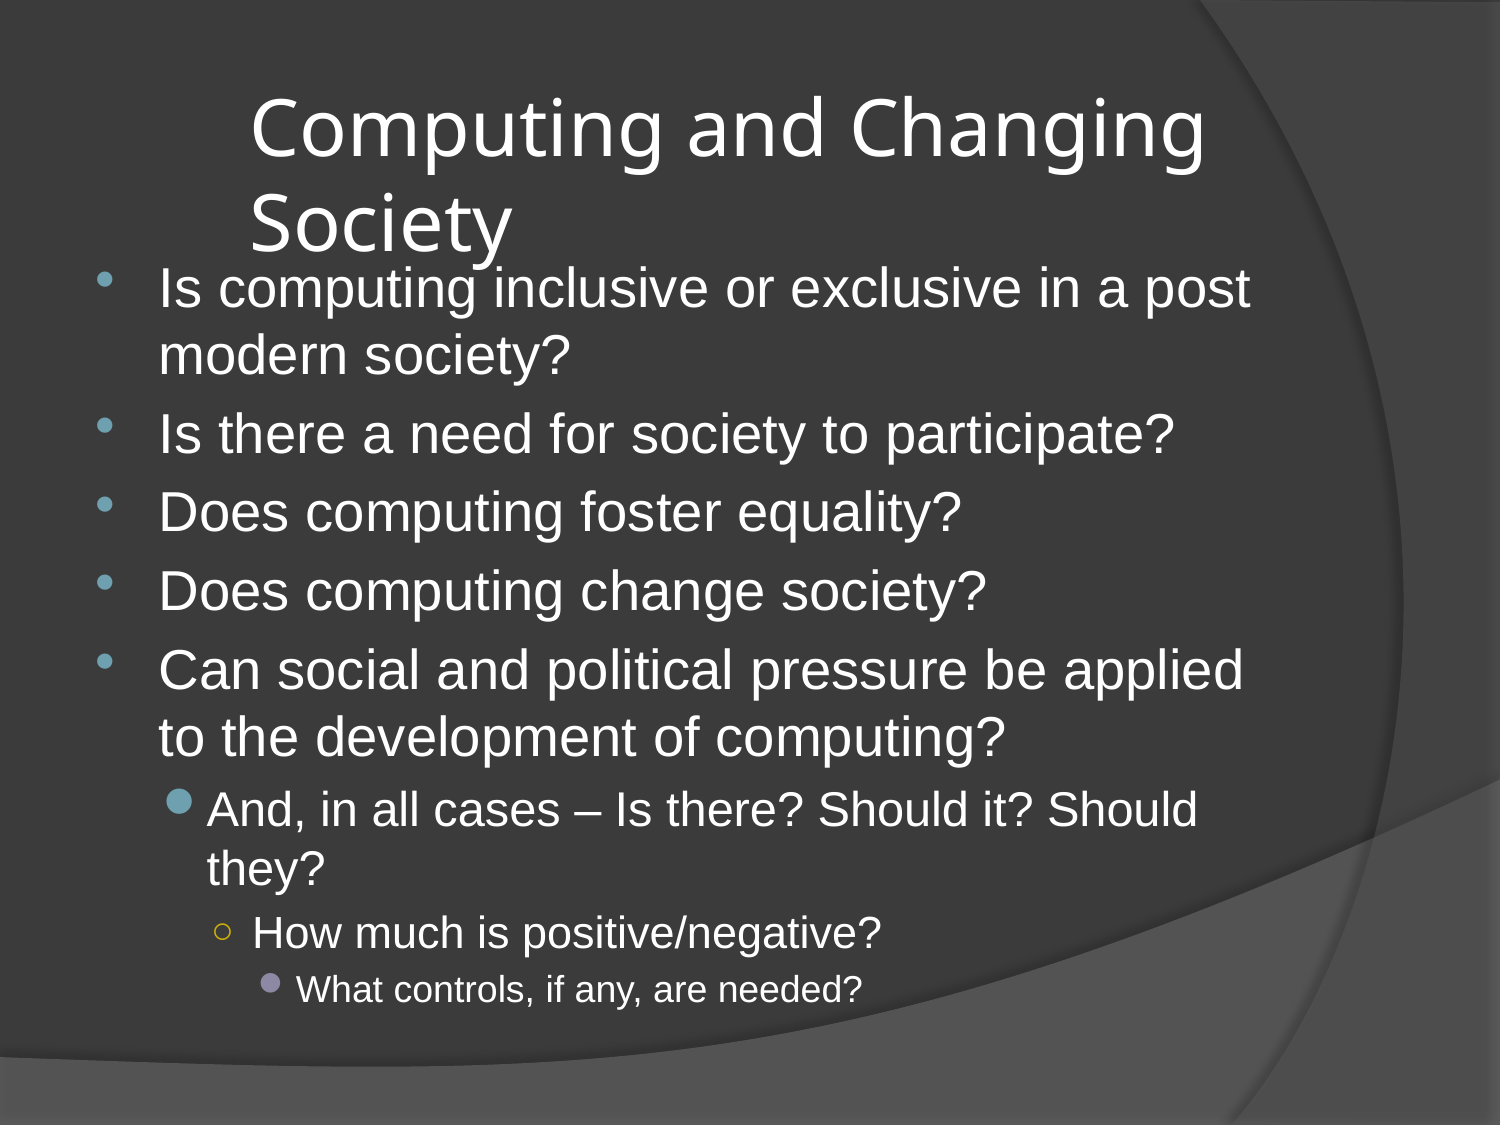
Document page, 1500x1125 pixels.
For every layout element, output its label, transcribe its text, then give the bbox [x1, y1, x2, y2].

title Computing and Changing Society [242, 112, 1459, 233]
list Is computing inclusive or exclusive in a post modern society? Is there a need for society to participate? Does computing foster equality? Does computing change society? Can social and political pressure be applied to the development of computing? And, in all cases – Is there? Should it? Should they? How much is positive/negative? What controls, if any, are needed? [76, 243, 1294, 1029]
